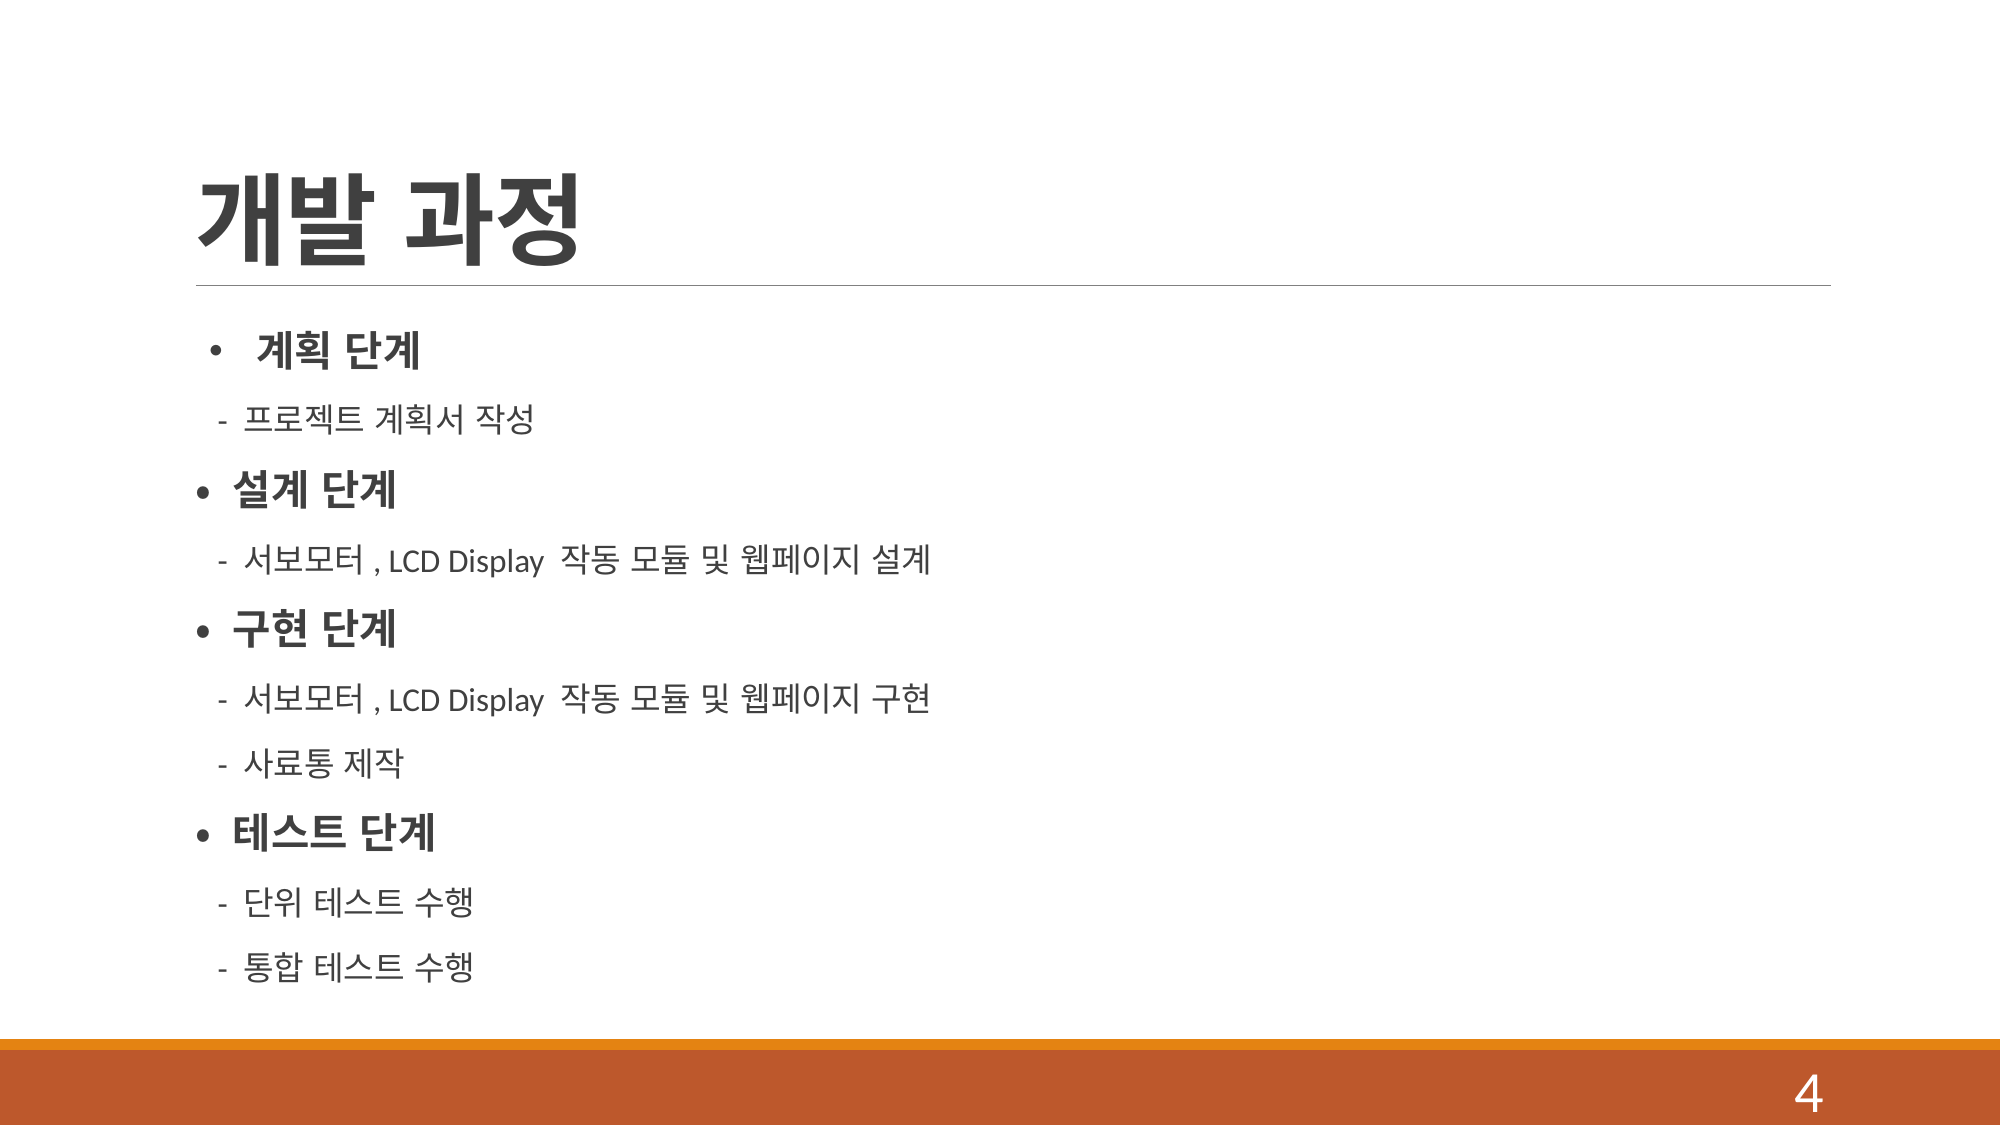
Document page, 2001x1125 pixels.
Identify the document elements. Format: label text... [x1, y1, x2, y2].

slide_number 4 [1624, 1059, 1840, 1120]
title 개발 과정 [180, 47, 1830, 285]
list • 계획 단계 - 프로젝트 계획서 작성 • 설계 단계 - 서보모터, LCD Display 작동 모듈 및 웹페이지 설계 • 구현 단계 - 서보모터, LCD Display 작동 모듈 및 웹페이지 구현 - 사료통 제작 • 테스트 단계 - 단위 테스트 수행 - 통합 테스트 수행 [180, 322, 1830, 1057]
